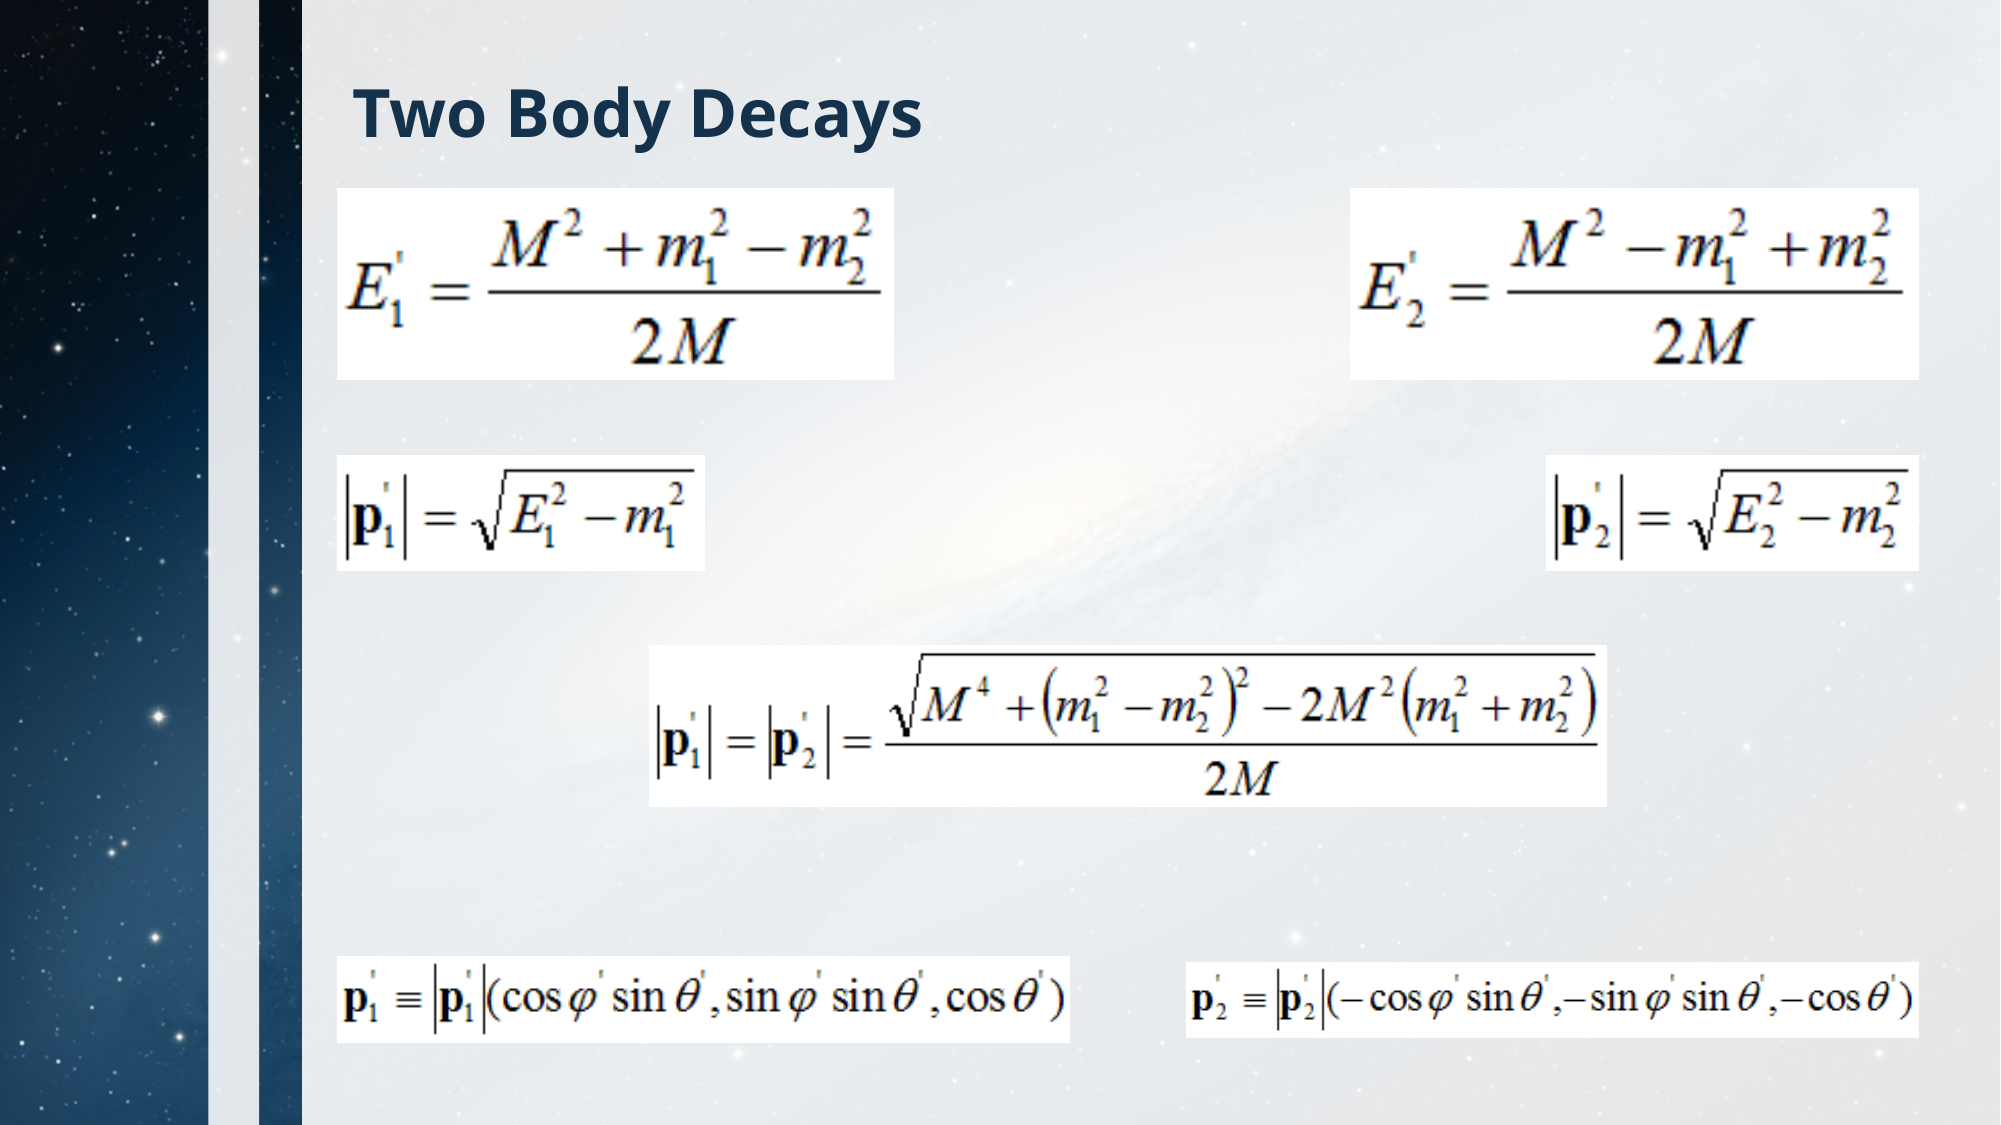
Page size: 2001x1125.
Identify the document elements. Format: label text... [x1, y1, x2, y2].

picture [260, 0, 302, 1125]
title Two Body Decays [337, 51, 1919, 167]
picture [337, 188, 894, 380]
picture [1186, 961, 1919, 1038]
picture [648, 645, 1608, 807]
picture [1350, 188, 1919, 380]
picture [0, 0, 208, 1125]
picture [1546, 455, 1919, 571]
picture [337, 455, 705, 571]
picture [337, 956, 1070, 1043]
